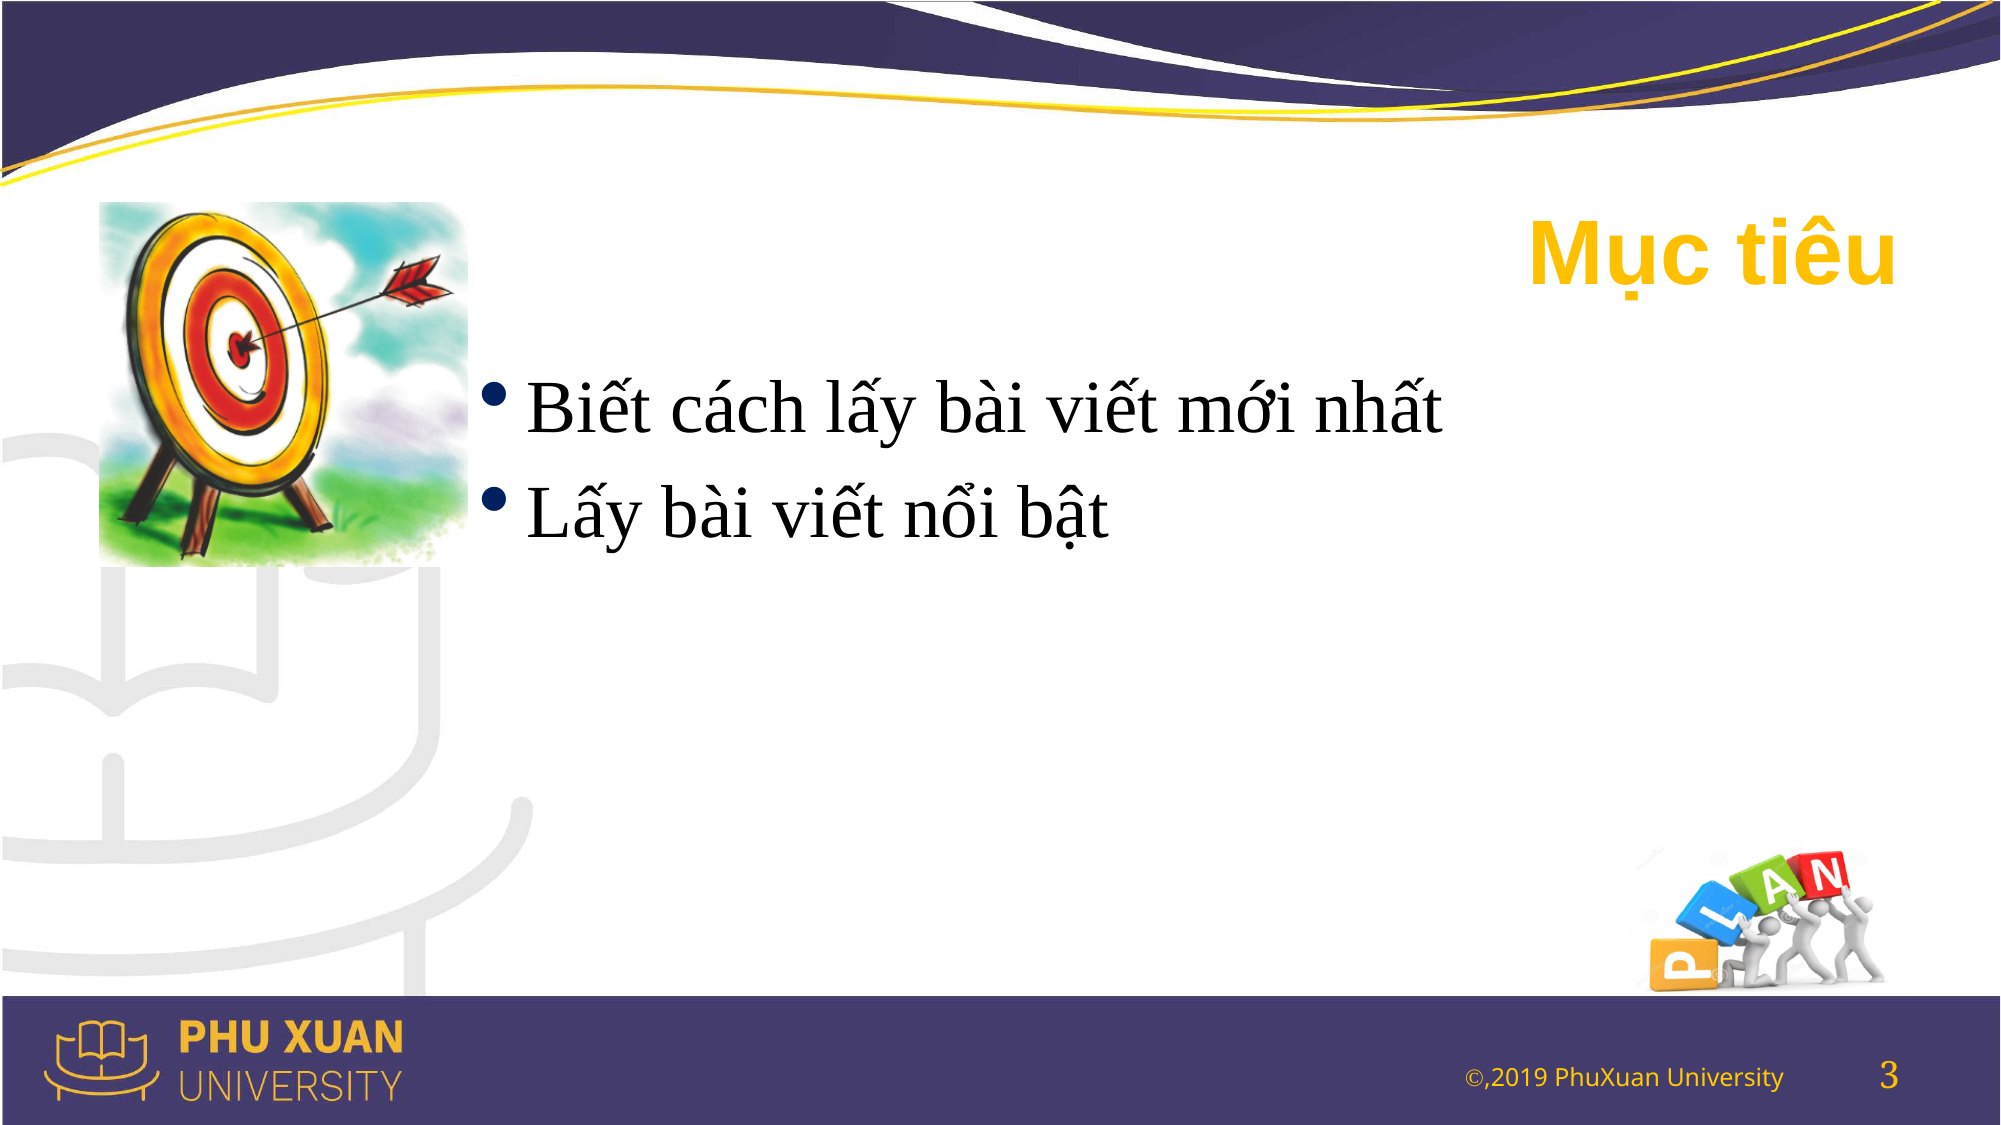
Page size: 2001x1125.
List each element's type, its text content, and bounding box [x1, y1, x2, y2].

title Mục tiêu [99, 115, 1900, 304]
picture [0, 0, 2001, 1125]
text_box Biết cách lấy bài viết mới nhất Lấy bài viết nổi bật [467, 350, 1930, 839]
slide_number 3 [1733, 1042, 1900, 1103]
